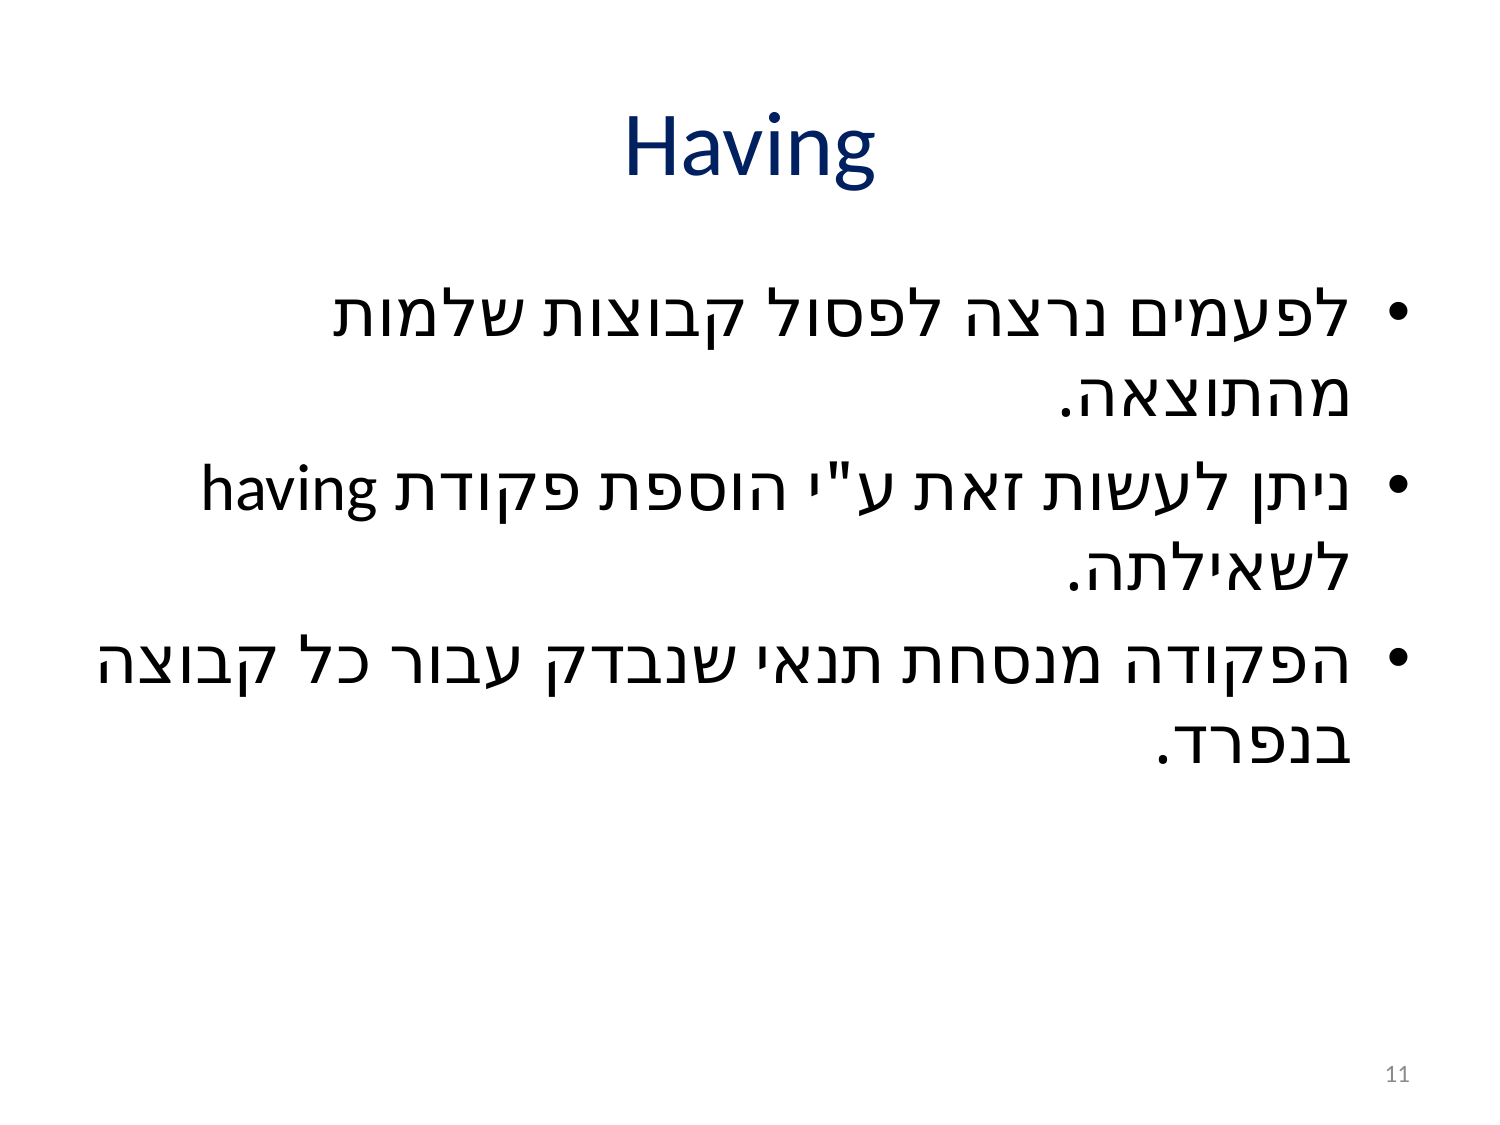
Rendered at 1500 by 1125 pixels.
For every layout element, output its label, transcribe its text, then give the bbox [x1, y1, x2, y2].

title Having [75, 45, 1425, 233]
list לפעמים נרצה לפסול קבוצות שלמות מהתוצאה. ניתן לעשות זאת ע"י הוספת פקודת having לשאילתה. הפקודה מנסחת תנאי שנבדק עבור כל קבוצה בנפרד. [75, 262, 1425, 1005]
slide_number 11 [1074, 1042, 1425, 1103]
